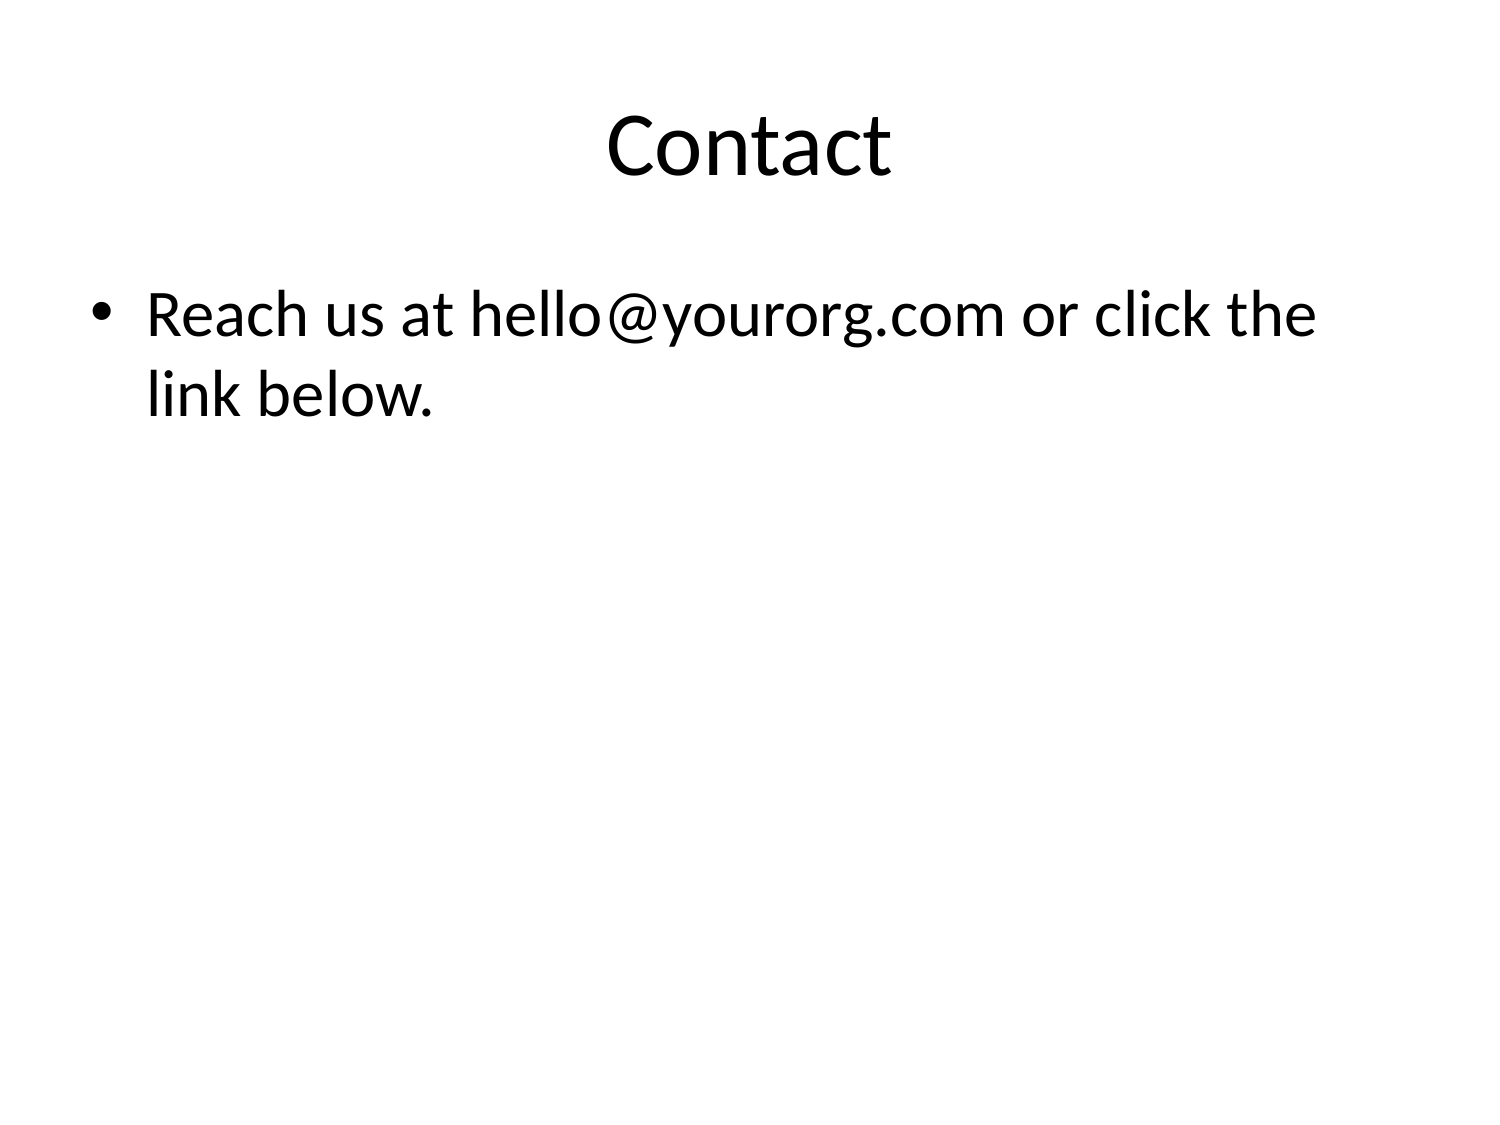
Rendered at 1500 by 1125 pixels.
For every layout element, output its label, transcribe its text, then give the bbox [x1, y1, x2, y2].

title Contact [75, 45, 1425, 233]
list Reach us at hello@yourorg.com or click the link below. [75, 262, 1425, 1005]
